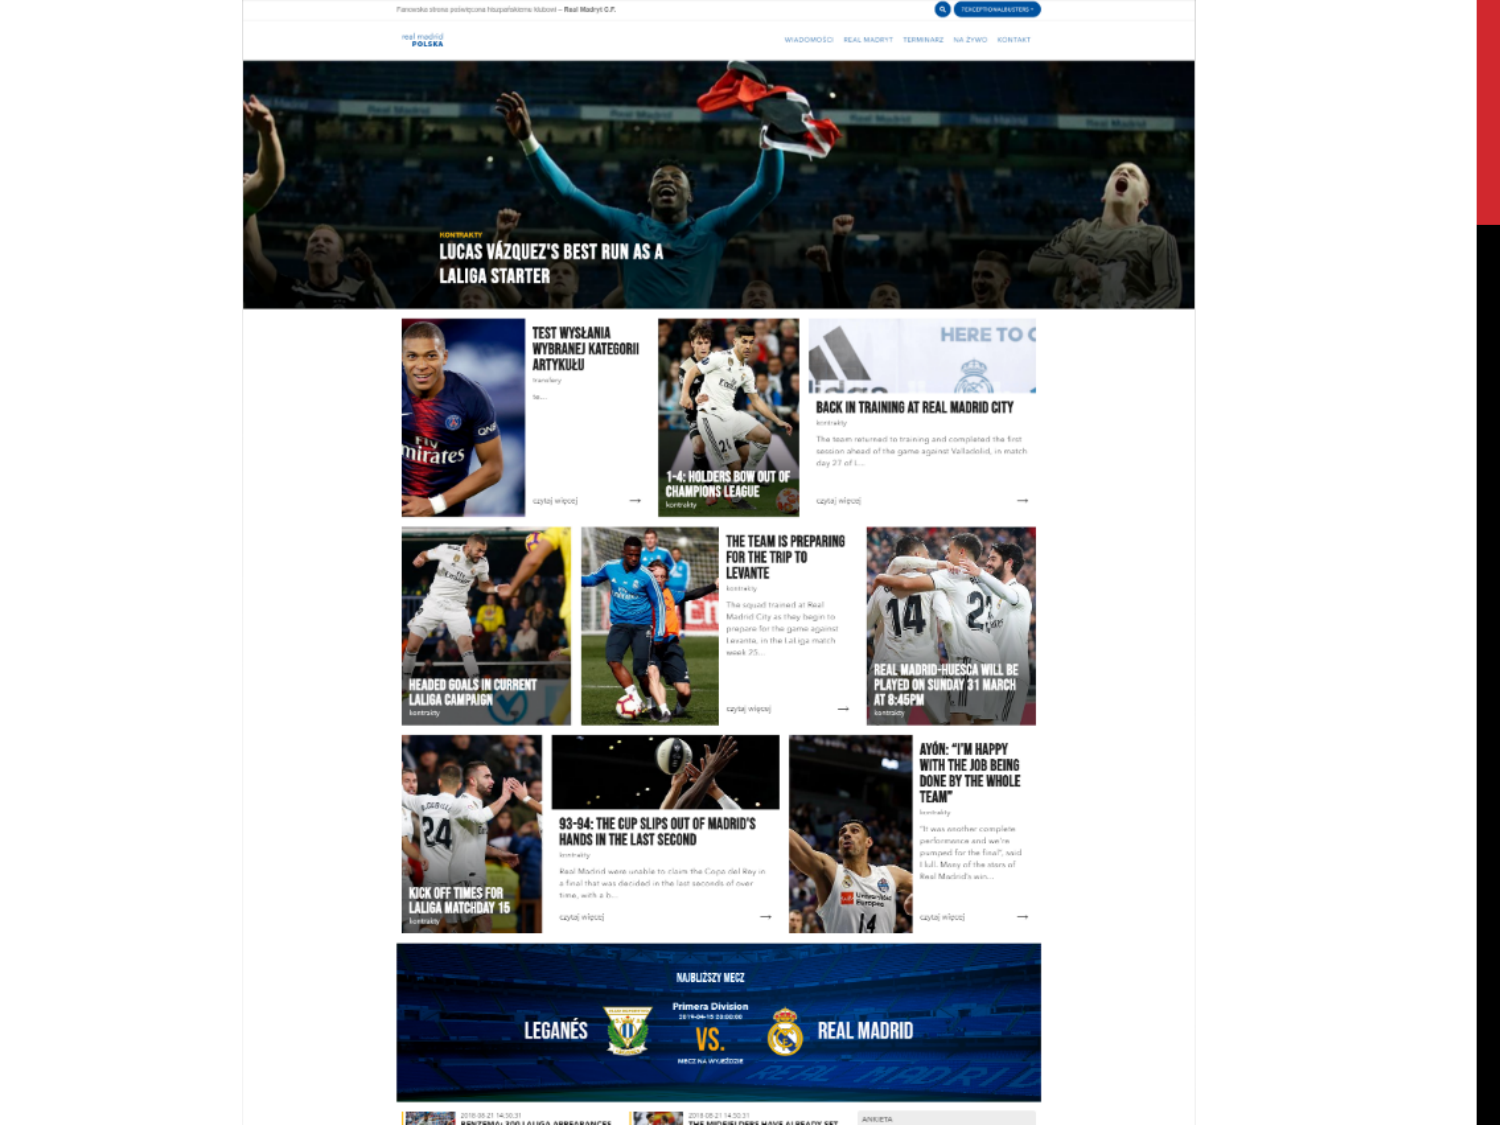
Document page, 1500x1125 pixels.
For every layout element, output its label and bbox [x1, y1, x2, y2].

picture [241, 0, 1197, 1125]
